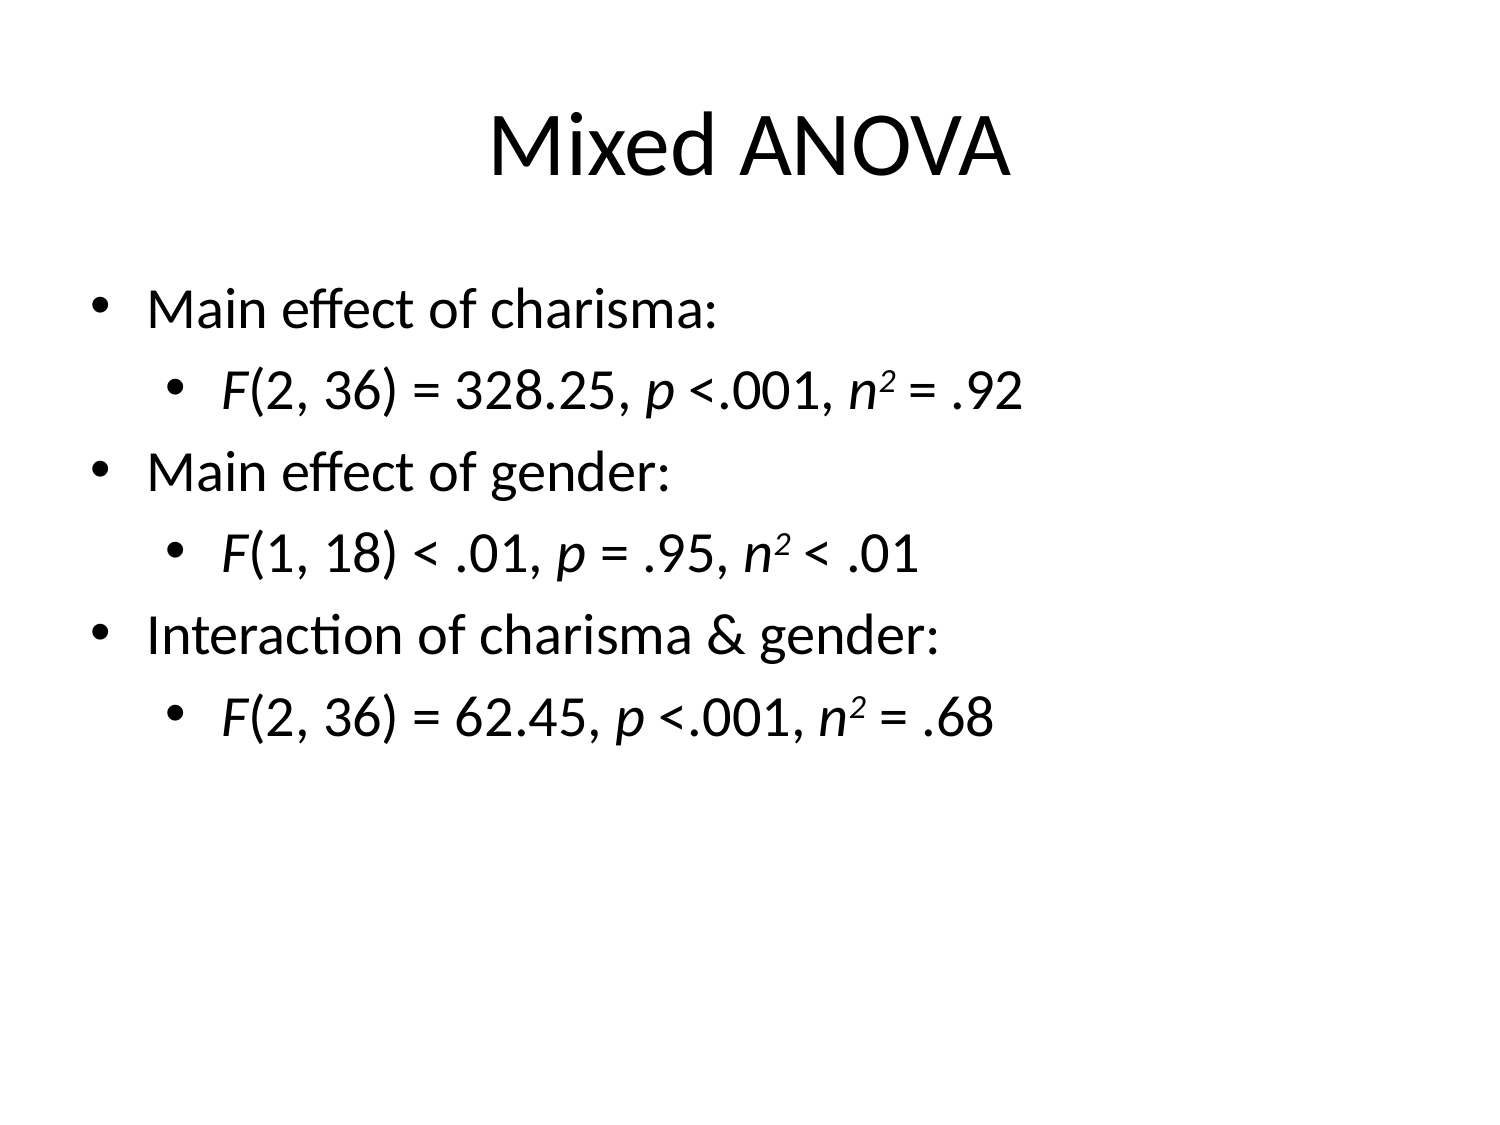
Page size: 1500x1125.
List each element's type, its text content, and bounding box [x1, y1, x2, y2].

title Mixed ANOVA [75, 45, 1425, 233]
list Main effect of charisma: F(2, 36) = 328.25, p <.001, n2 = .92 Main effect of gender: F(1, 18) < .01, p = .95, n2 < .01 Interaction of charisma & gender: F(2, 36) = 62.45, p <.001, n2 = .68 [75, 262, 1425, 1005]
